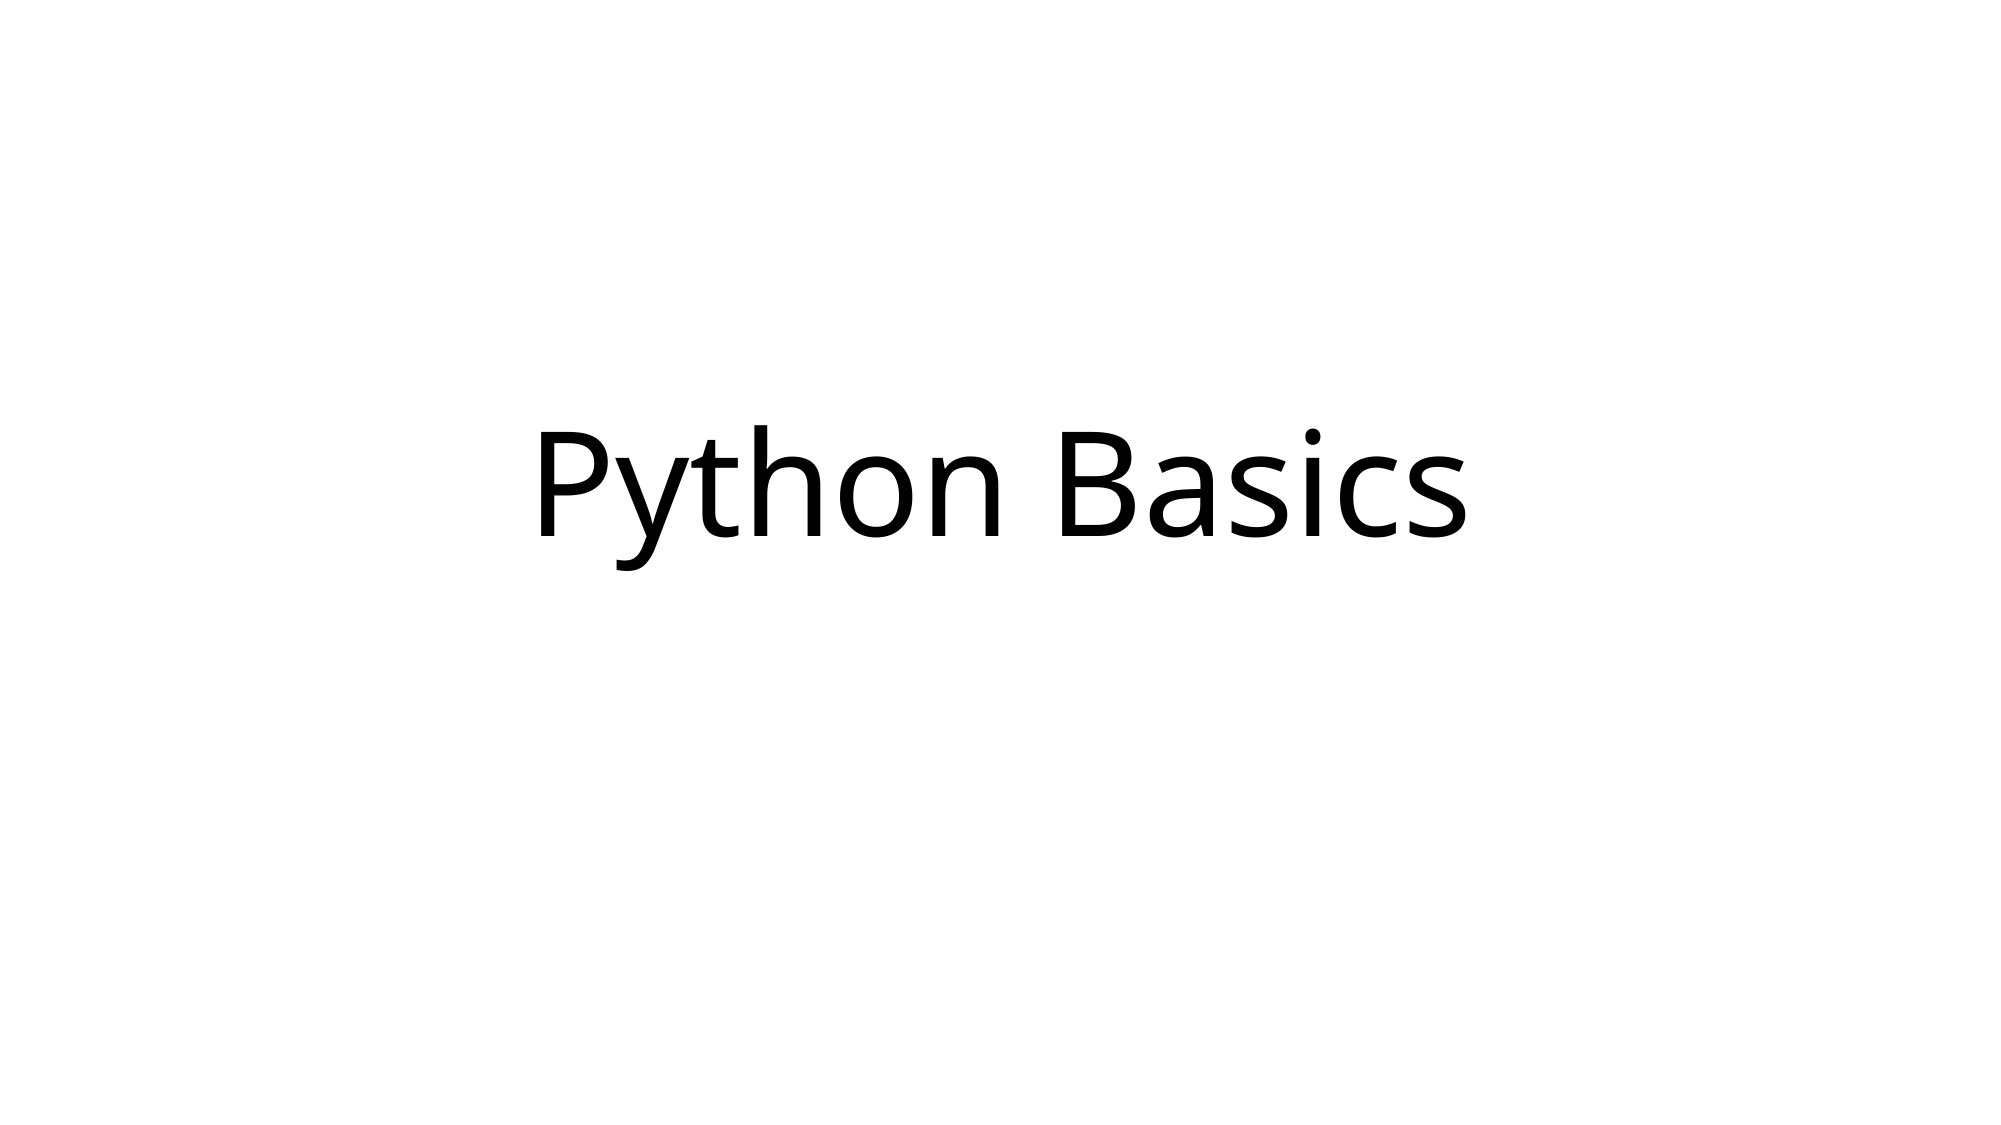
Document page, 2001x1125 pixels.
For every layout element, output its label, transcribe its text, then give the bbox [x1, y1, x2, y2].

title Python Basics [249, 184, 1750, 576]
